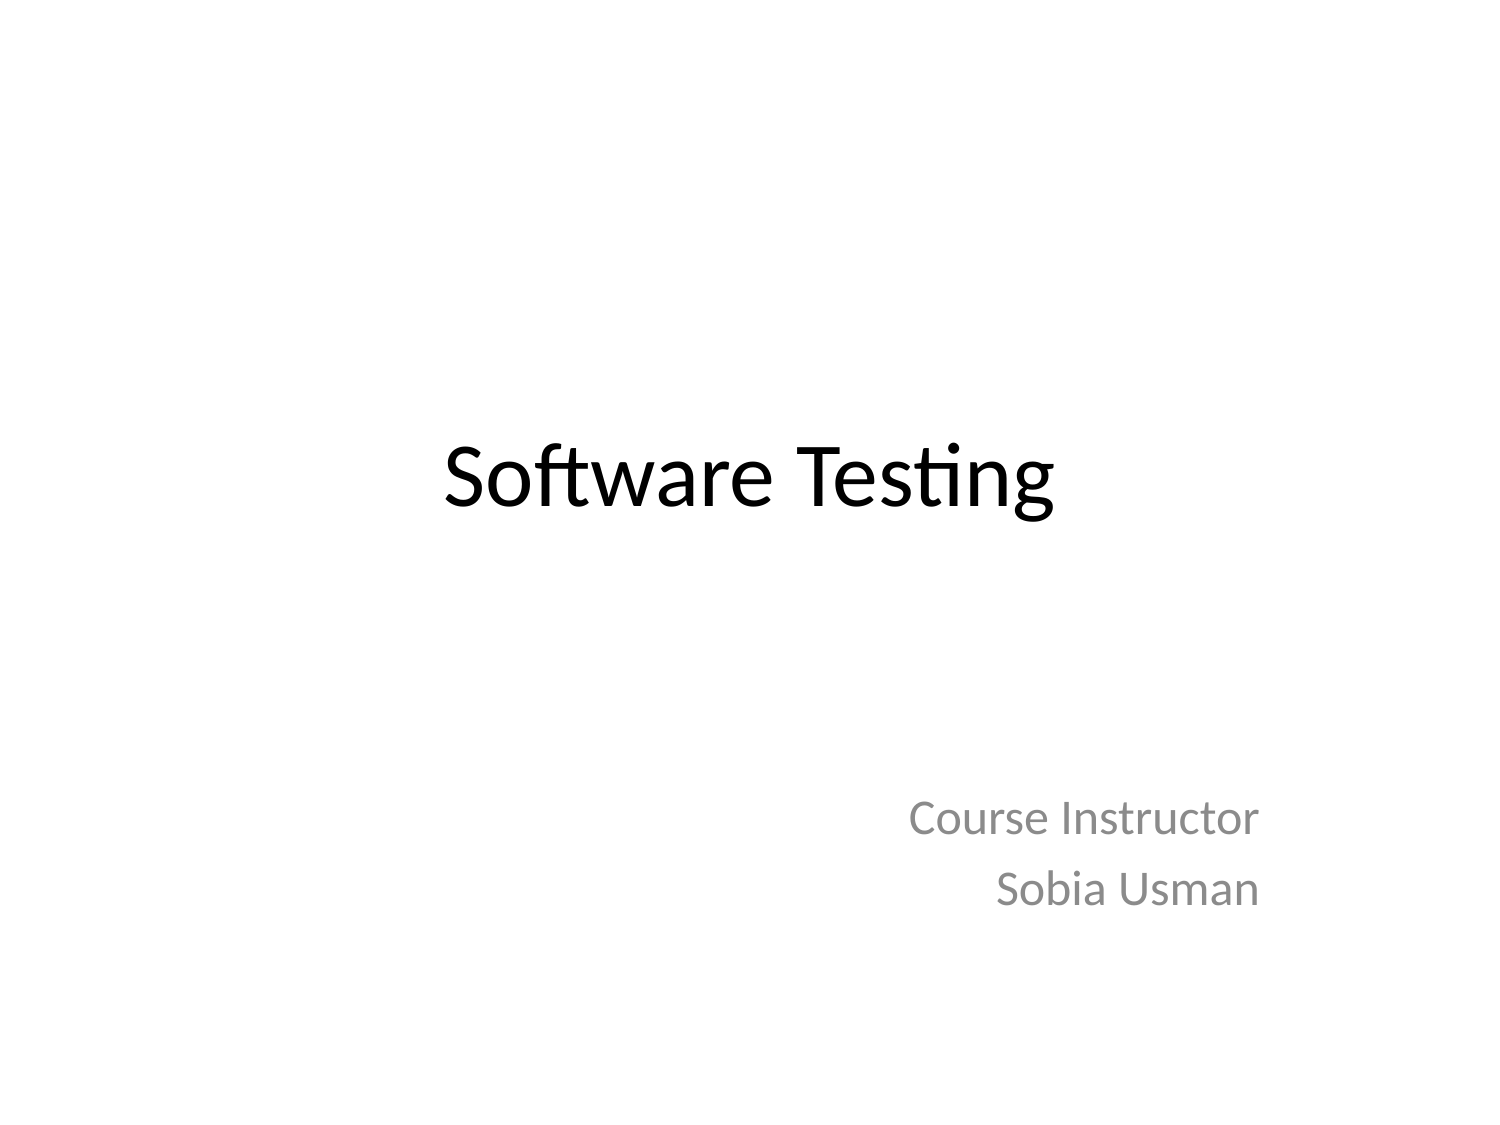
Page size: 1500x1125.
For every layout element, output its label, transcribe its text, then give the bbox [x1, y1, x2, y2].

subtitle Course Instructor Sobia Usman [225, 637, 1275, 925]
title Software Testing [112, 349, 1388, 591]
